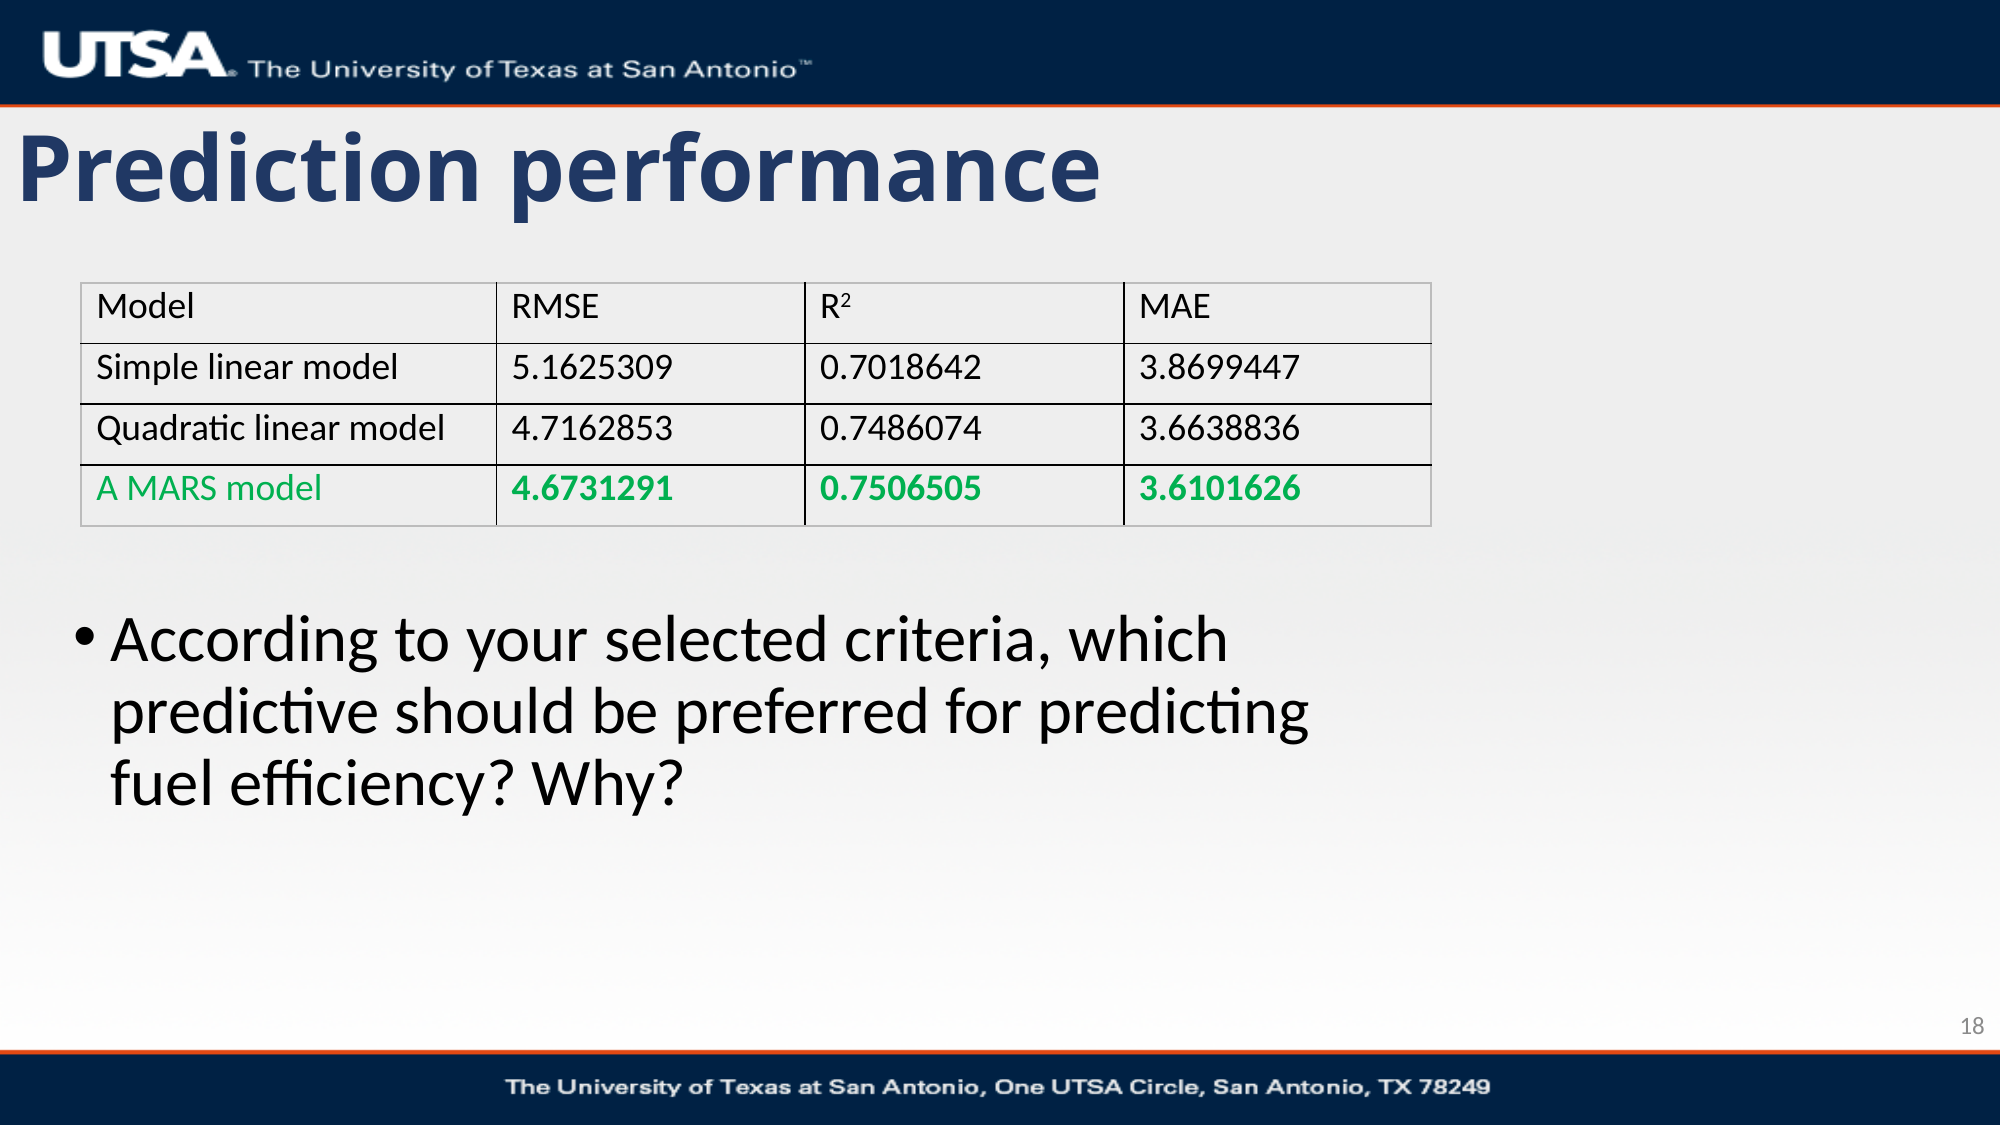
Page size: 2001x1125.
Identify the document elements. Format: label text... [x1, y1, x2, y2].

table_header MAE [1125, 284, 1430, 343]
table_header Model [82, 284, 496, 343]
picture [0, 0, 2000, 109]
table_cell 0.7486074 [806, 405, 1123, 464]
table_cell 0.7506505 [806, 466, 1123, 525]
table_cell Quadratic linear model [82, 405, 496, 464]
table_cell 4.6731291 [497, 466, 804, 525]
picture [0, 234, 2000, 1125]
title Prediction performance [0, 109, 2000, 234]
table_cell A MARS model [82, 466, 496, 525]
table_cell Simple linear model [82, 344, 496, 403]
slide_number 18 [1550, 994, 2000, 1055]
table_cell 4.7162853 [497, 405, 804, 464]
table_cell 3.8699447 [1125, 344, 1430, 403]
table_header R2 [806, 284, 1123, 343]
table_cell 5.1625309 [497, 344, 804, 403]
table_cell 0.7018642 [806, 344, 1123, 403]
list According to your selected criteria, which predictive should be preferred for predicting fuel efficiency? Why? [58, 595, 1409, 907]
table_header RMSE [497, 284, 804, 343]
table_cell 3.6638836 [1125, 405, 1430, 464]
table_cell 3.6101626 [1125, 466, 1430, 525]
